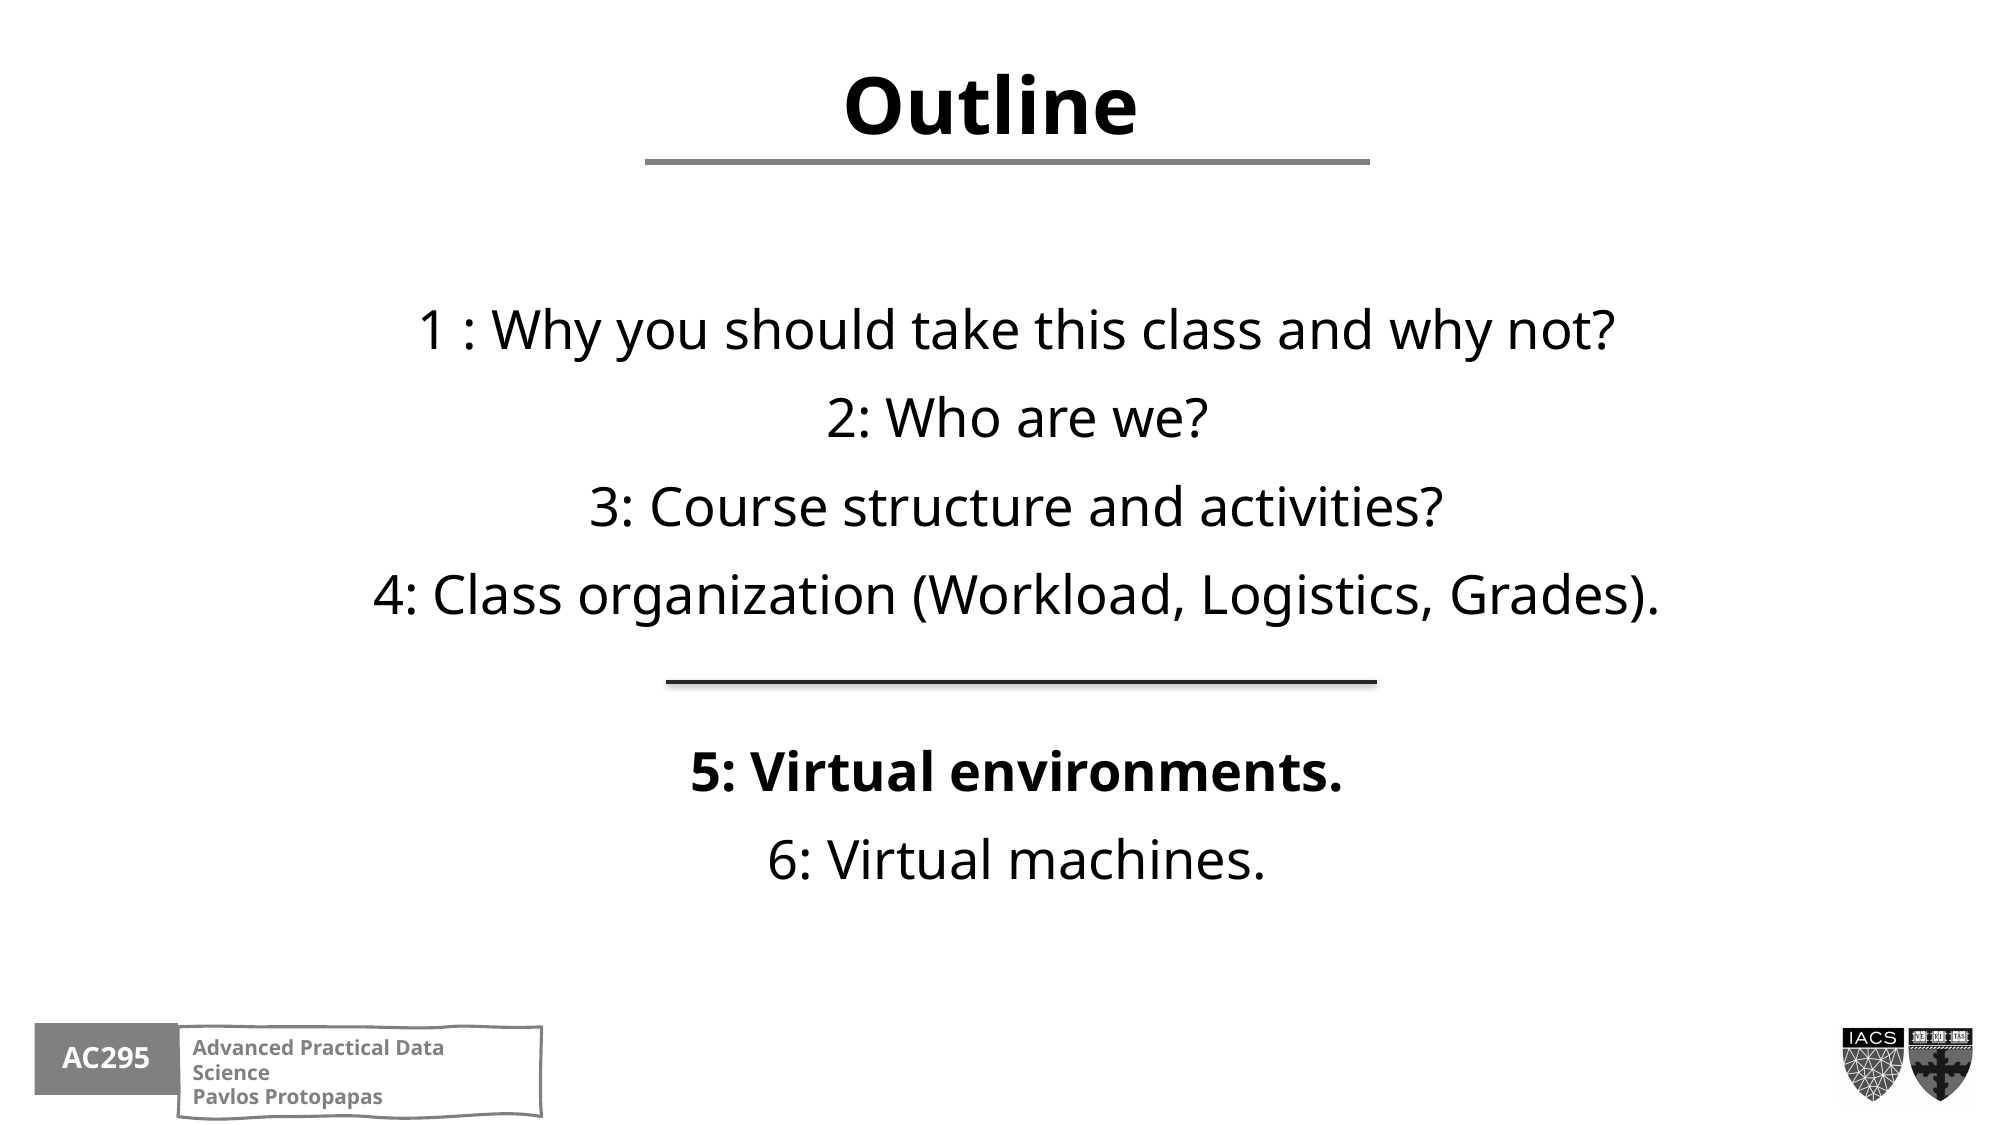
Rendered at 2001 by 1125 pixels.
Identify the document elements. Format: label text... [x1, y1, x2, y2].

picture [1838, 1023, 1977, 1107]
list 1 : Why you should take this class and why not? 2: Who are we? 3: Course structure and activities? 4: Class organization (Workload, Logistics, Grades). 5: Virtual environments. 6: Virtual machines. [290, 444, 1745, 953]
list Outline [141, 48, 1841, 444]
